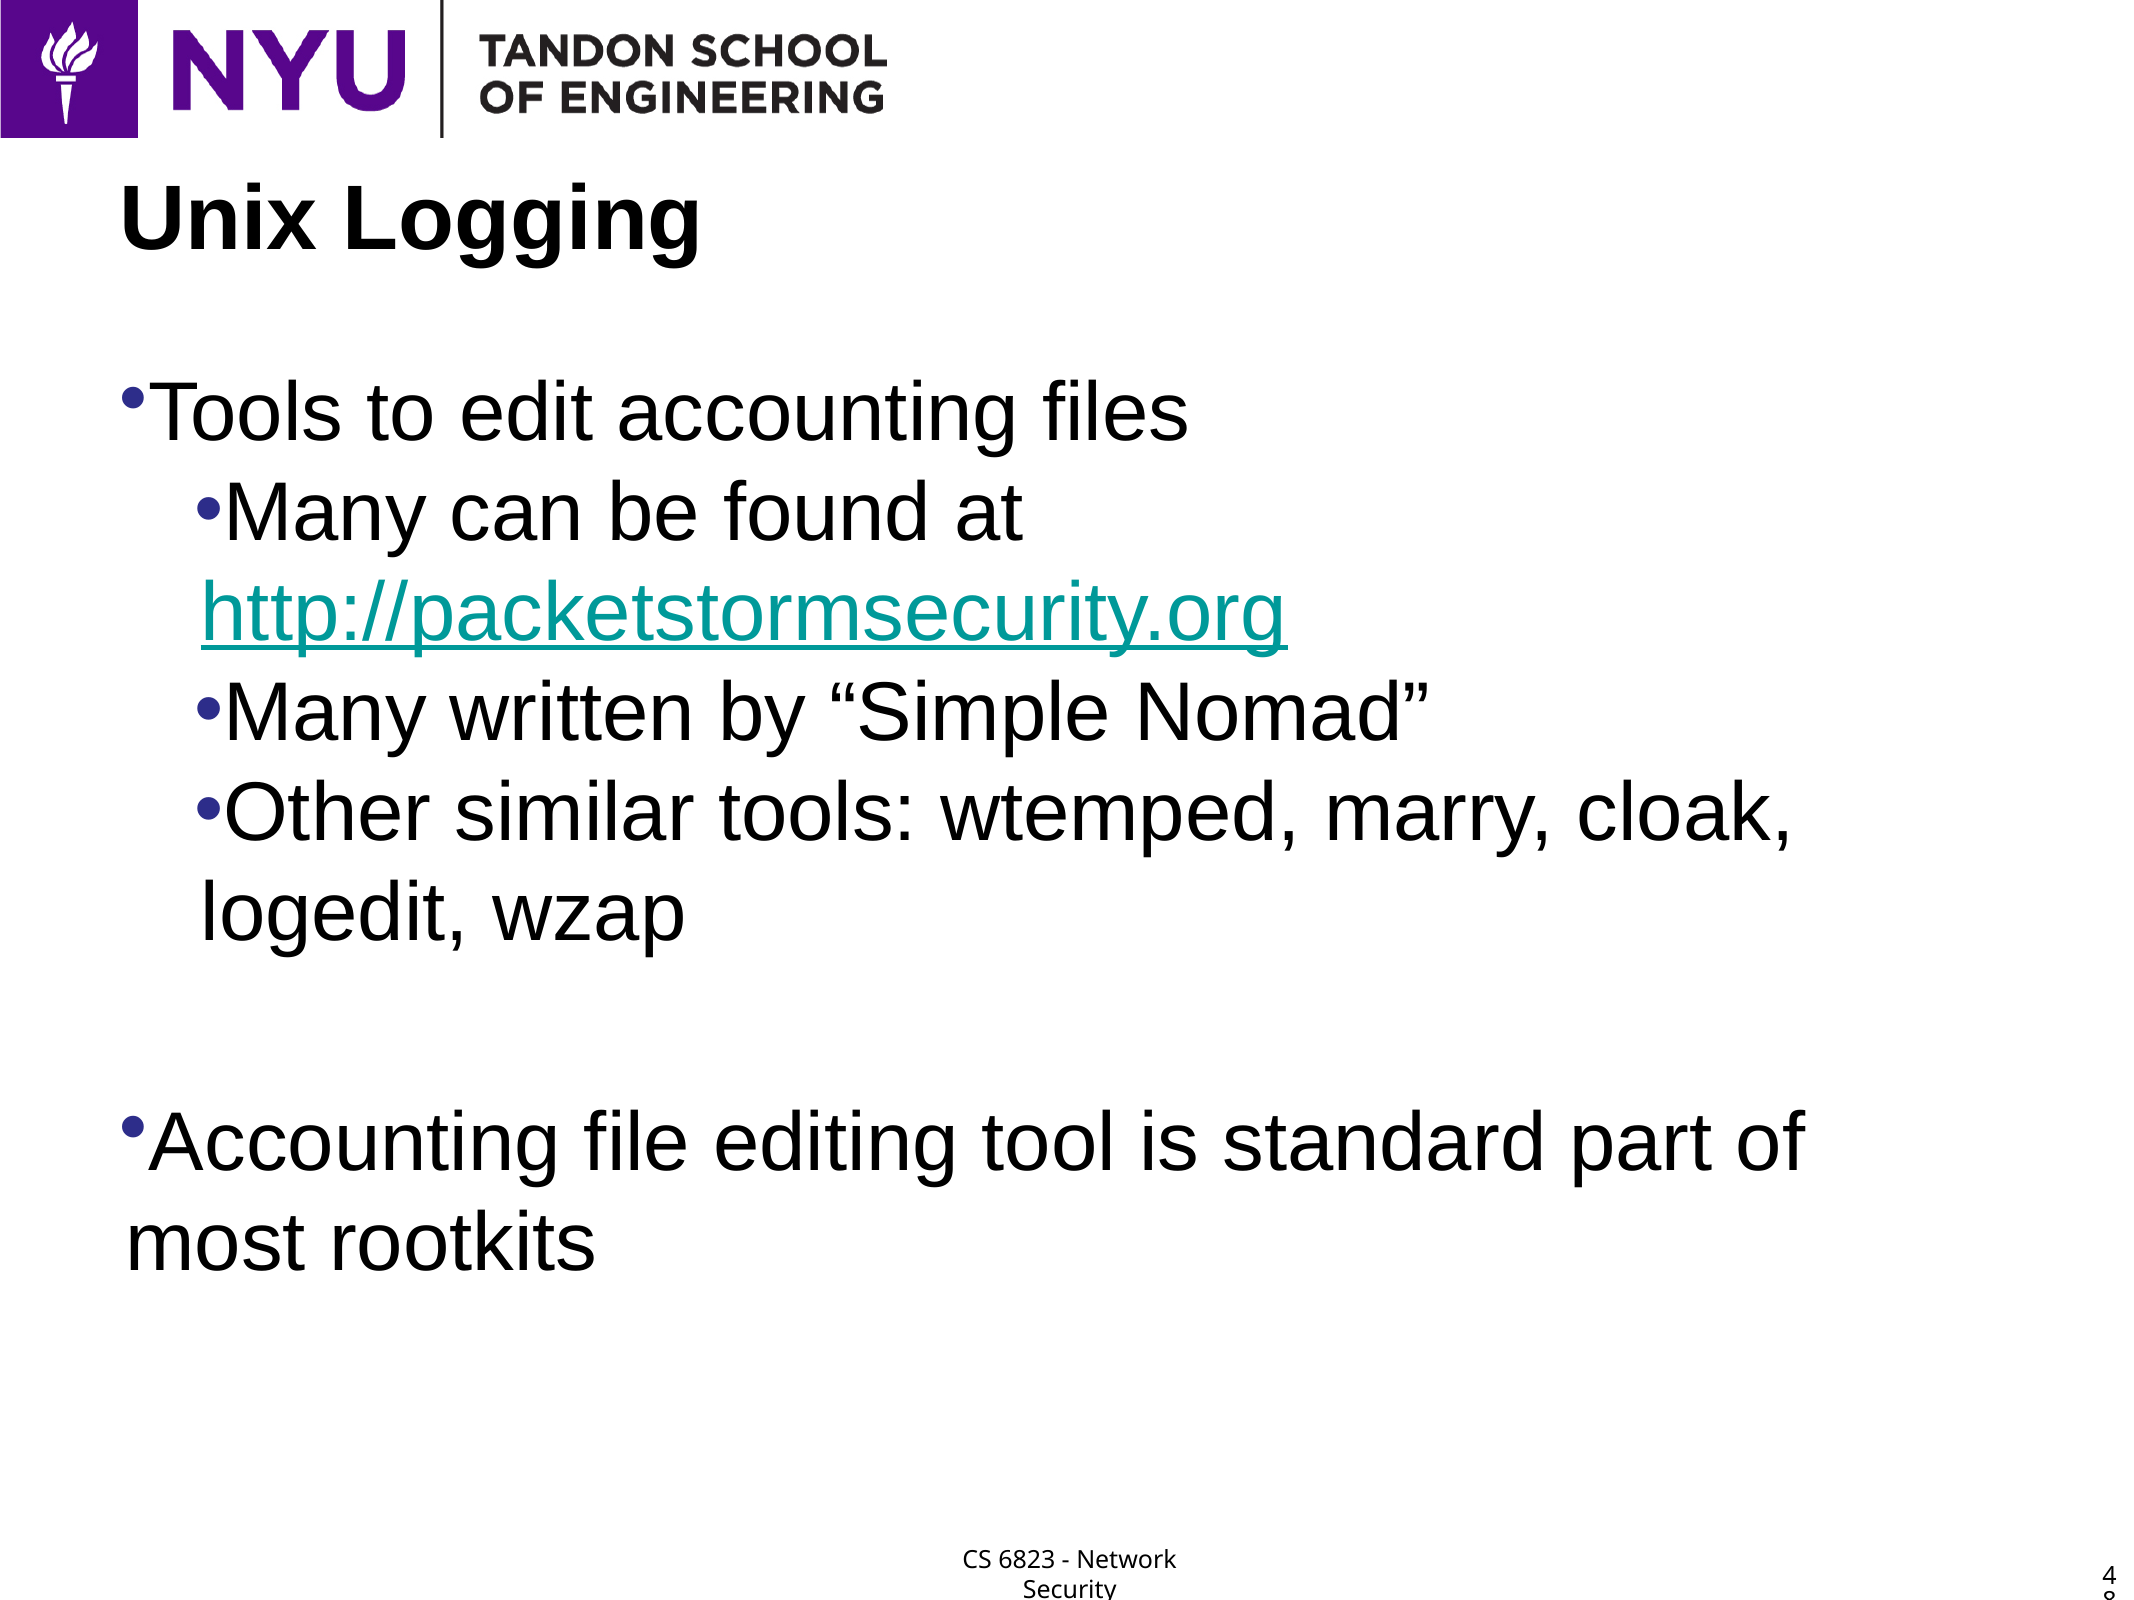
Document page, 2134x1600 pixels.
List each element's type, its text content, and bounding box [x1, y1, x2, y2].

picture [0, 0, 887, 138]
slide_number 48 [2086, 1551, 2132, 1599]
title Unix Logging [104, 150, 2024, 286]
list Tools to edit accounting files Many can be found at http://packetstormsecurity.org Many written by “Simple Nomad” Other similar tools: wtemped, marry, cloak, logedit, wzap Accounting file editing tool is standard part of most rootkits [104, 350, 2024, 1344]
